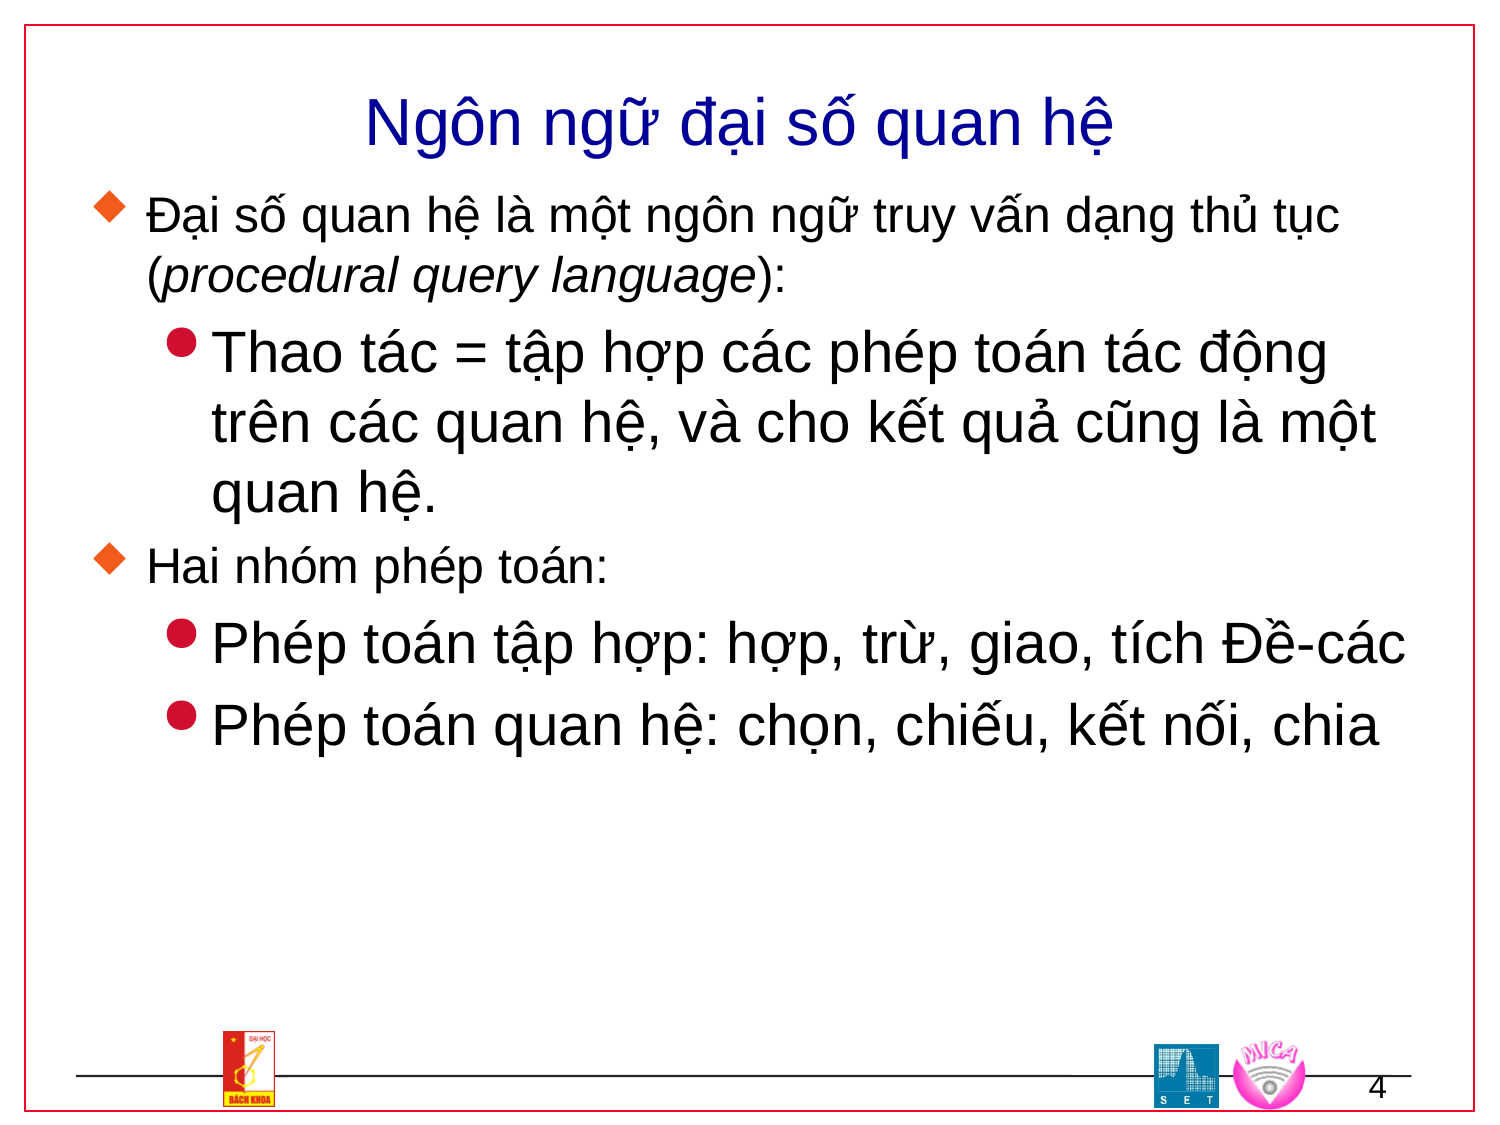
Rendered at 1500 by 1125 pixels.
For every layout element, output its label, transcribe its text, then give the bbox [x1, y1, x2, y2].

picture [222, 1030, 276, 1108]
list Đại số quan hệ là một ngôn ngữ truy vấn dạng thủ tục (procedural query language): Thao tác = tập hợp các phép toán tác động trên các quan hệ, và cho kết quả cũng là một quan hệ. Hai nhóm phép toán: Phép toán tập hợp: hợp, trừ, giao, tích Đề-các Phép toán quan hệ: chọn, chiếu, kết nối, chia [74, 174, 1426, 851]
picture [1231, 1100, 1307, 1111]
slide_number 4 [1074, 1025, 1388, 1100]
title Ngôn ngữ đại số quan hệ [111, 74, 1388, 163]
